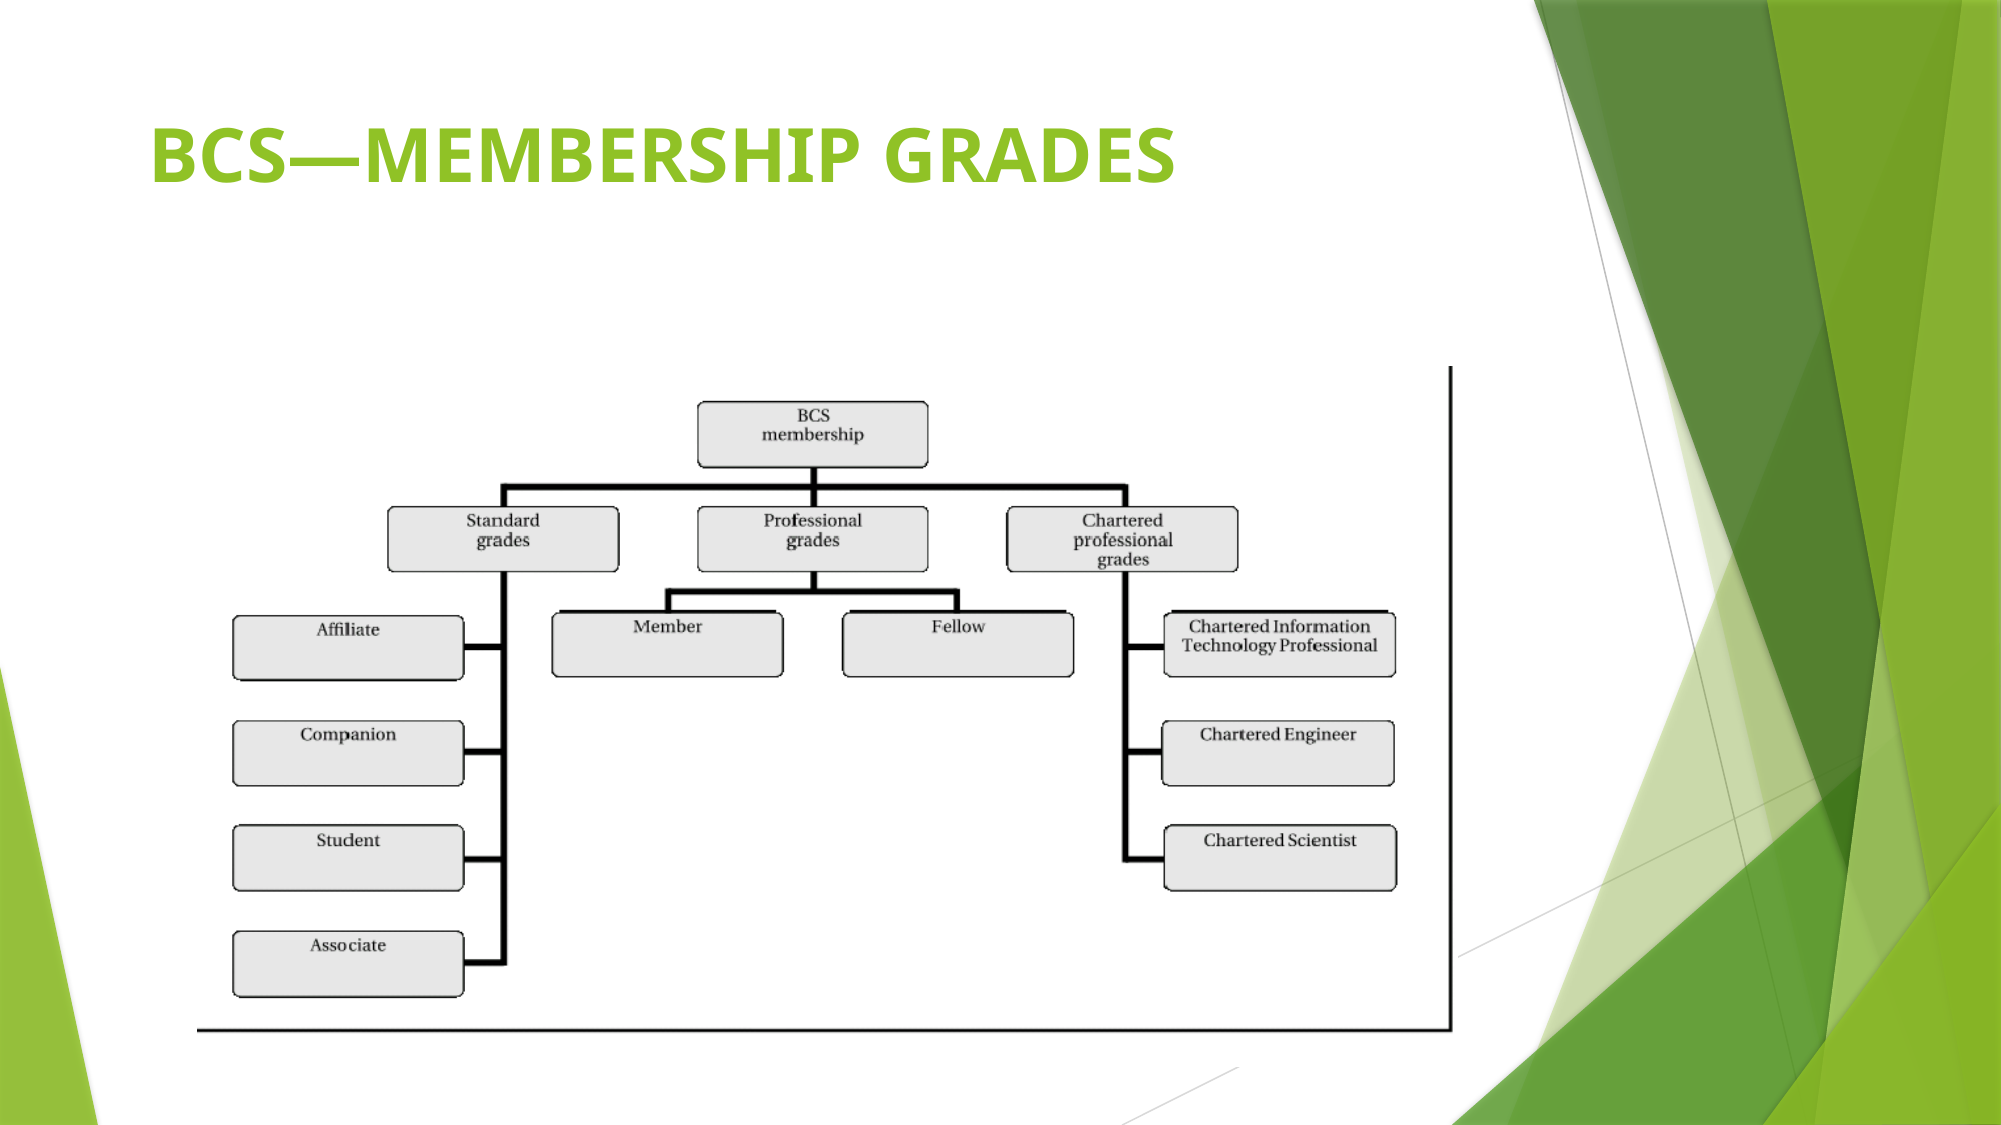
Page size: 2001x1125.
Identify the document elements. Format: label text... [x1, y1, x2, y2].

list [196, 366, 1459, 1068]
title BCS—MEMBERSHIP GRADES [133, 99, 1522, 317]
